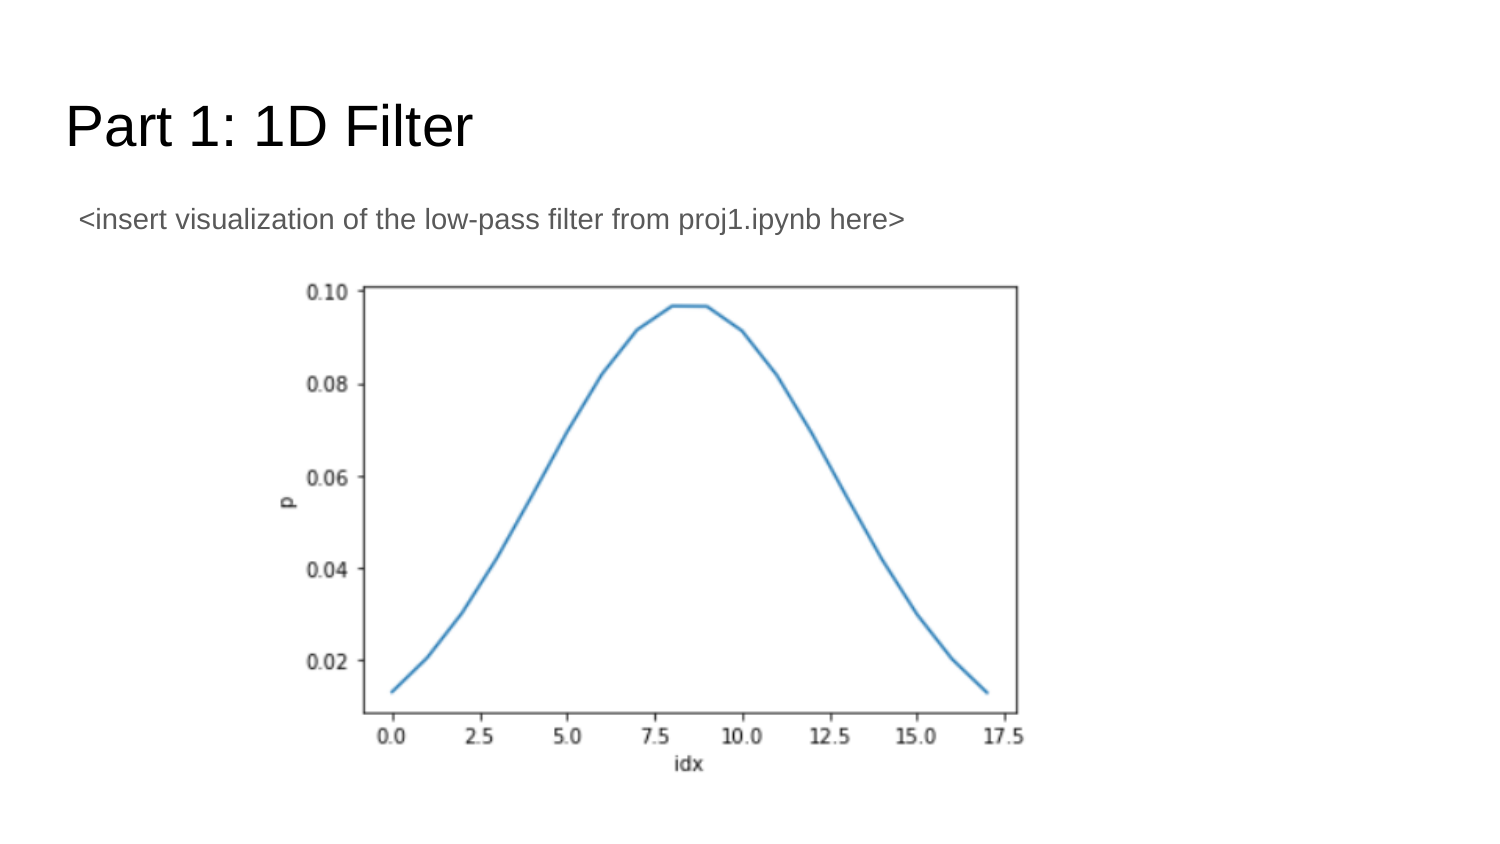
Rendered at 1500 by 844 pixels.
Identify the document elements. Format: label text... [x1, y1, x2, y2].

text_box <insert visualization of the low-pass filter from proj1.ipynb here> [63, 180, 1470, 741]
picture [258, 265, 1096, 801]
text_box Part 1: 1D Filter [51, 72, 1449, 167]
